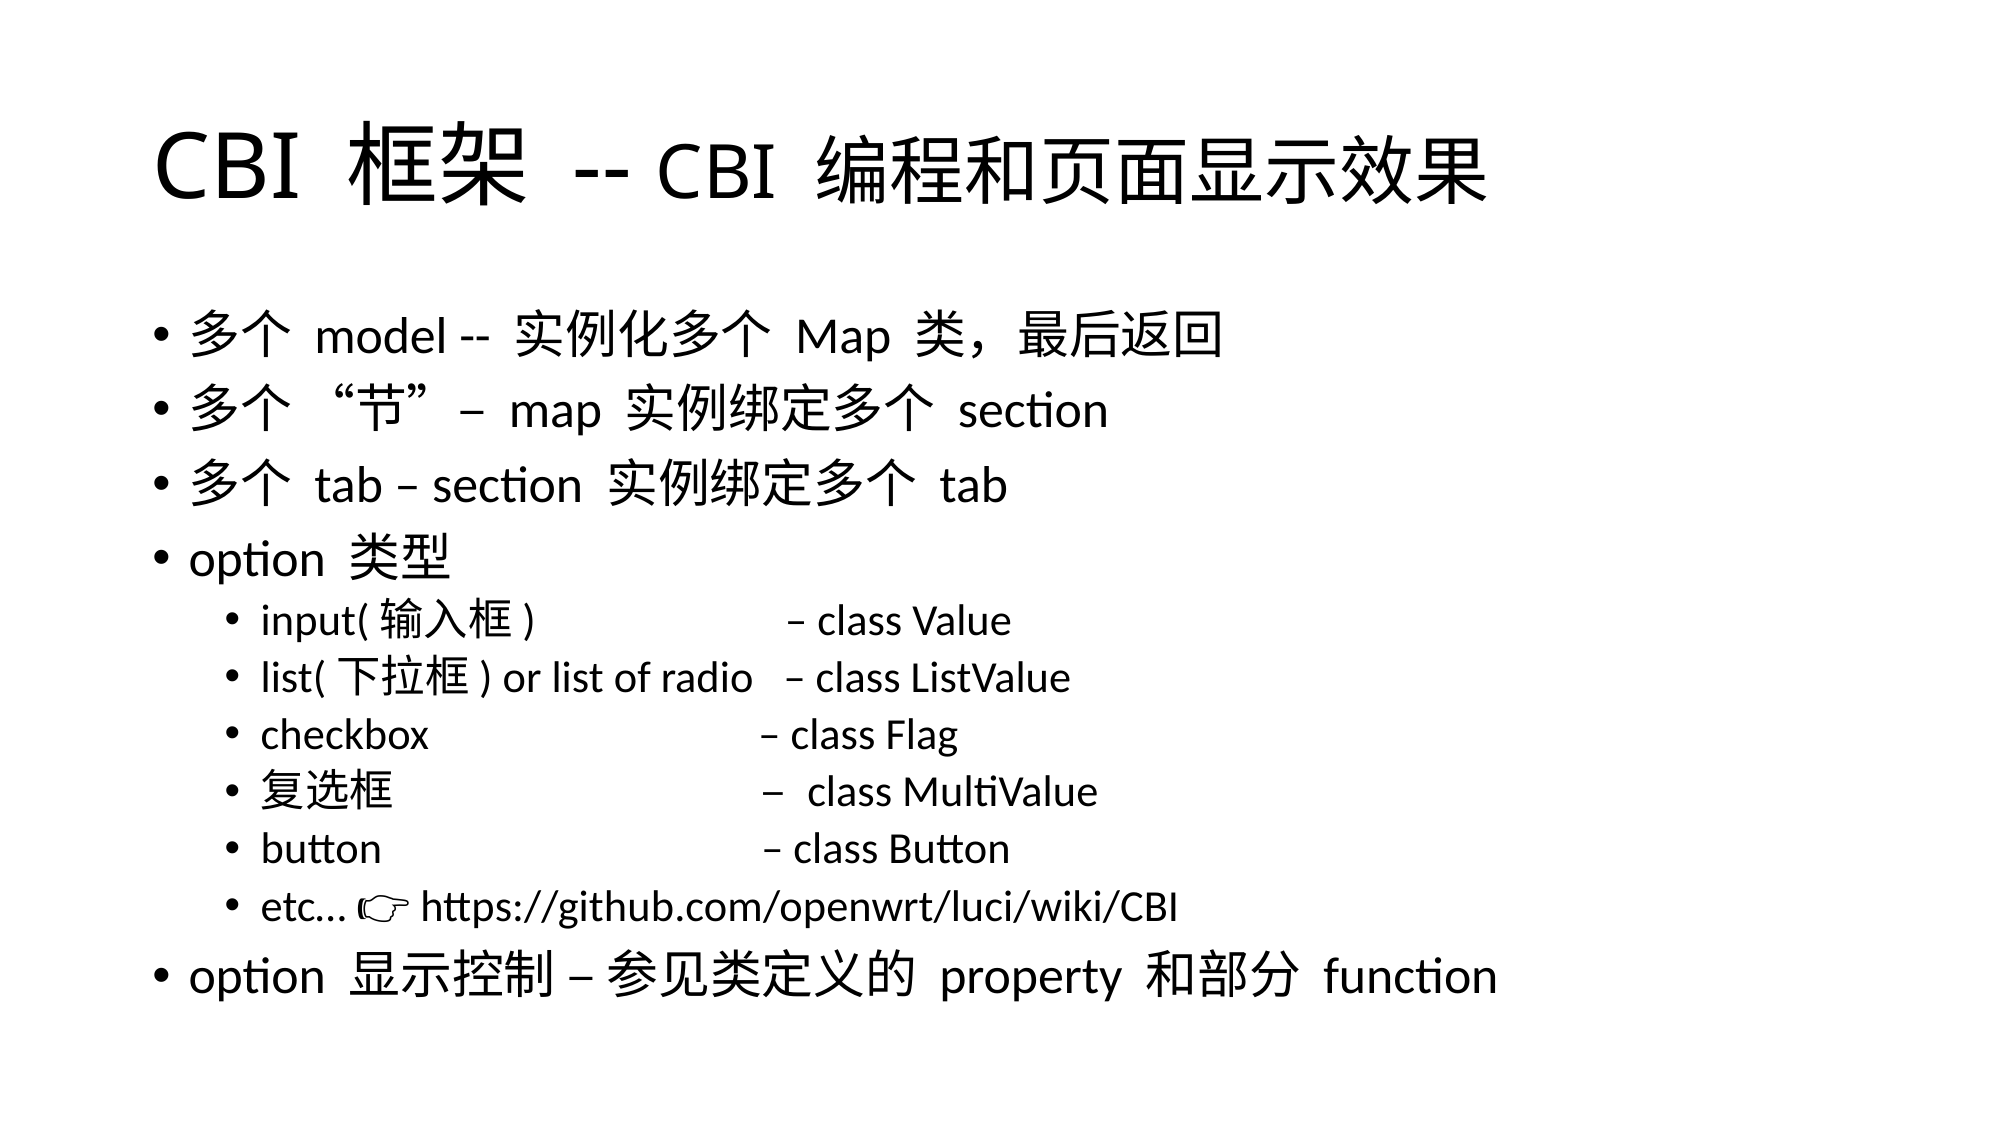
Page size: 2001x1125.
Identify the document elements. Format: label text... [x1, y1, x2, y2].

title CBI 框架 -- CBI 编程和页面显示效果 [137, 59, 1863, 278]
list 多个 model -- 实例化多个 Map 类，最后返回 多个 “节”– map 实例绑定多个 section 多个 tab – section 实例绑定多个 tab option 类型 input(输入框) – class Value list(下拉框) or list of radio – class ListValue checkbox – class Flag 复选框 – class MultiValue button – class Button etc… 👉 https://github.com/openwrt/luci/wiki/CBI option 显示控制 – 参见类定义的 property 和部分 function [137, 301, 1863, 1015]
